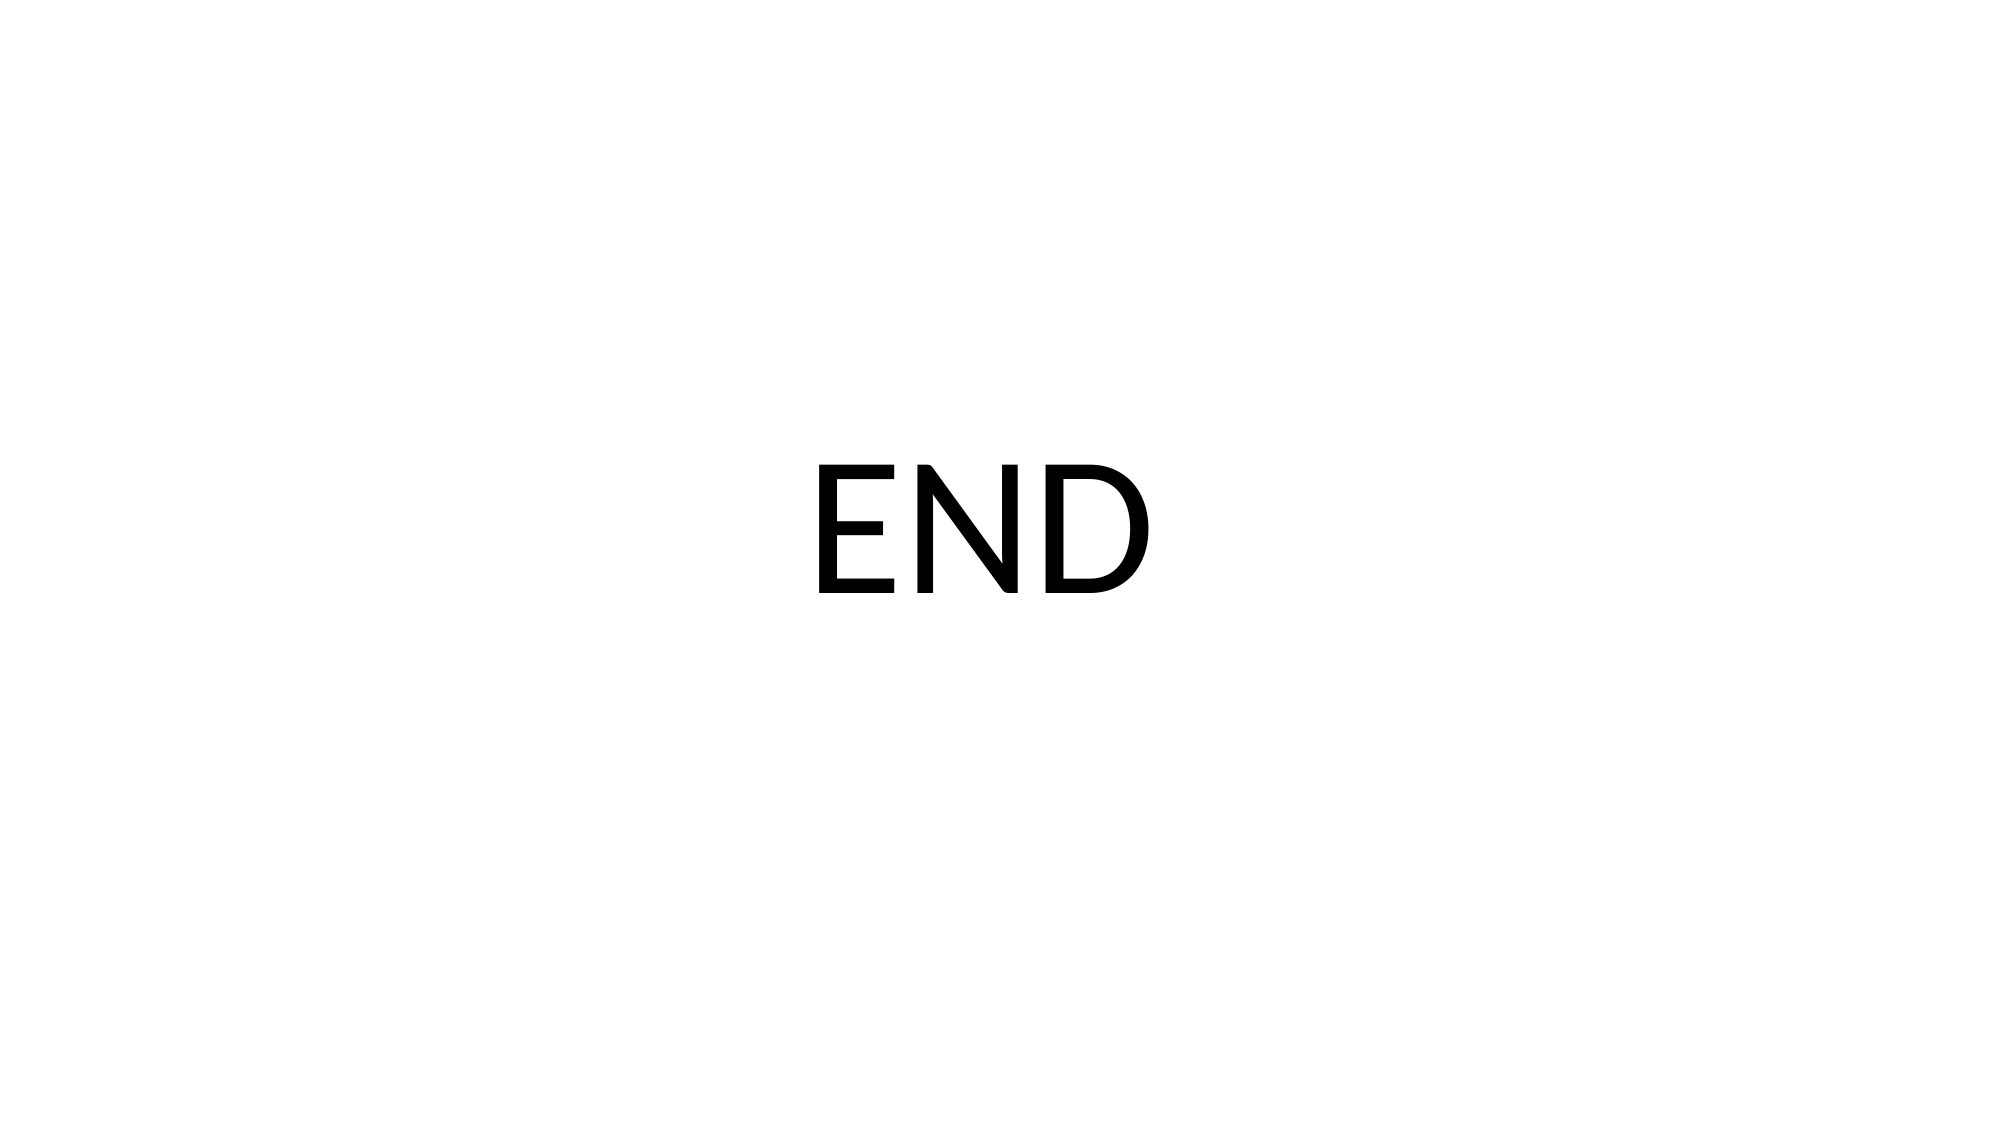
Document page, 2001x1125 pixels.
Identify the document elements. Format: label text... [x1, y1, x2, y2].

list END [790, 413, 1210, 712]
